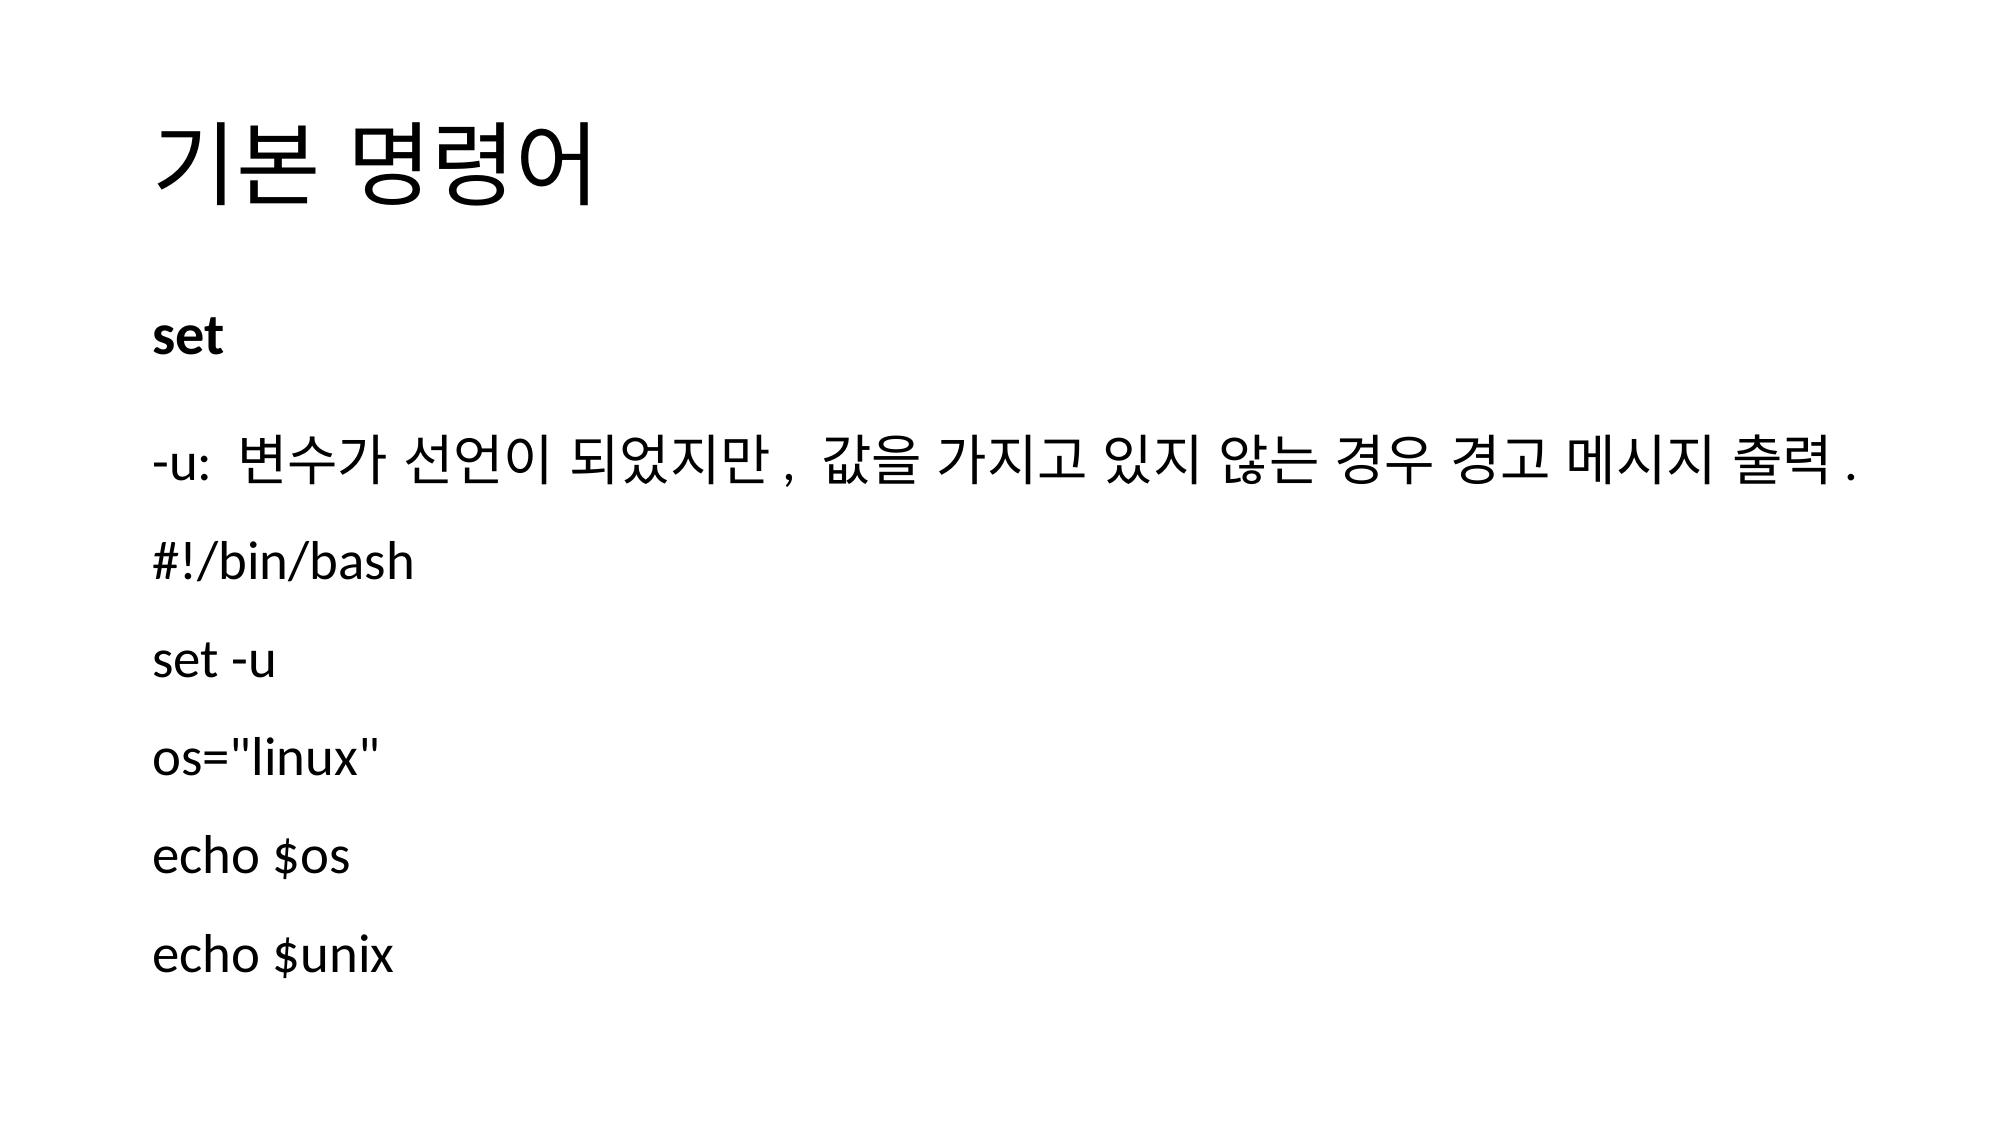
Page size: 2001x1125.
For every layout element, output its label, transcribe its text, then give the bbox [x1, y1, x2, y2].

text_box set [138, 288, 241, 374]
title 기본 명령어 [137, 59, 1863, 278]
list -u: 변수가 선언이 되었지만, 값을 가지고 있지 않는 경우 경고 메시지 출력. #!/bin/bash set -u os="linux" echo $os echo $unix [137, 405, 1863, 1014]
